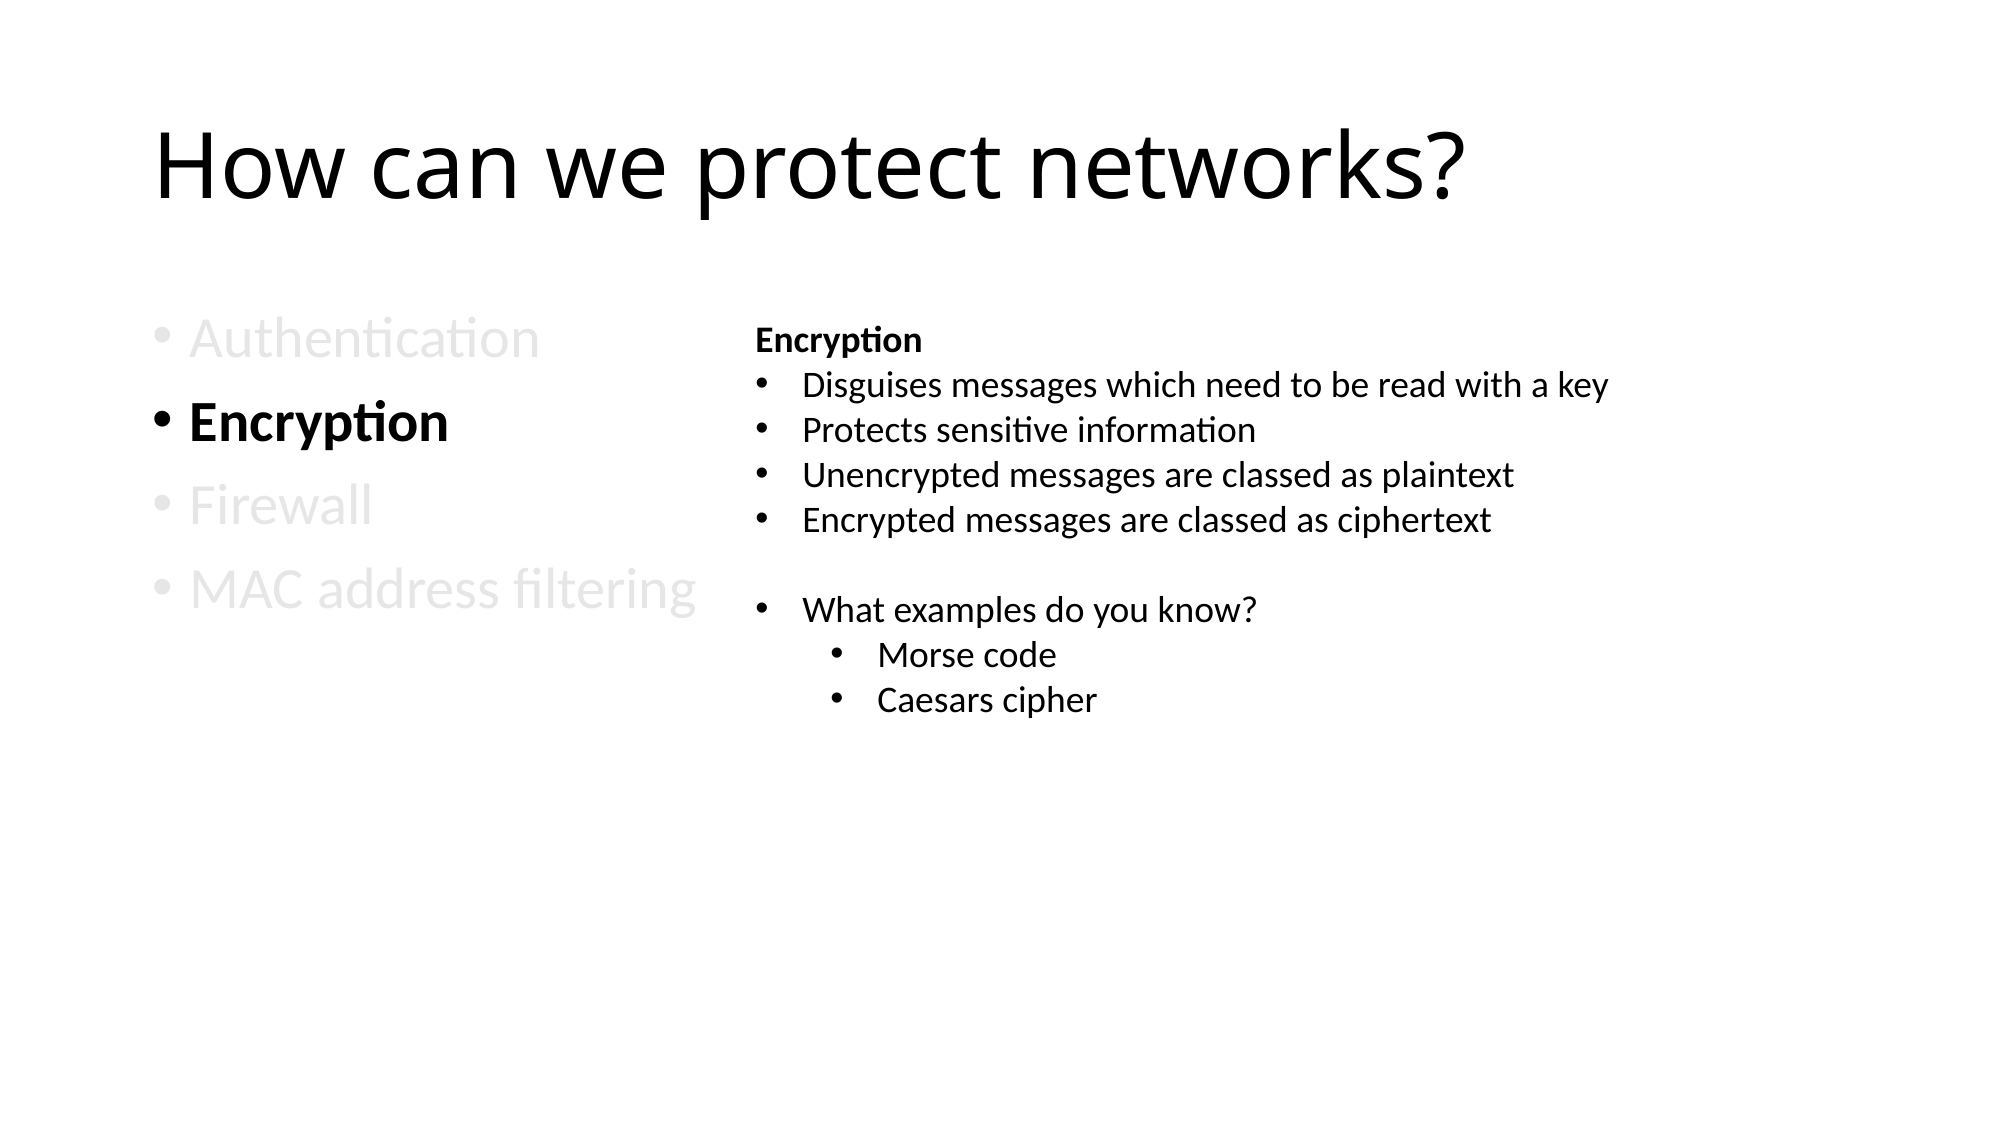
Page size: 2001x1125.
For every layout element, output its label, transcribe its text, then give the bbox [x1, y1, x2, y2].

text_box Encryption Disguises messages which need to be read with a key Protects sensitive information Unencrypted messages are classed as plaintext Encrypted messages are classed as ciphertext What examples do you know? Morse code Caesars cipher [740, 307, 1741, 773]
title How can we protect networks? [137, 59, 1863, 278]
list Authentication Encryption Firewall MAC address filtering [137, 299, 1863, 1014]
